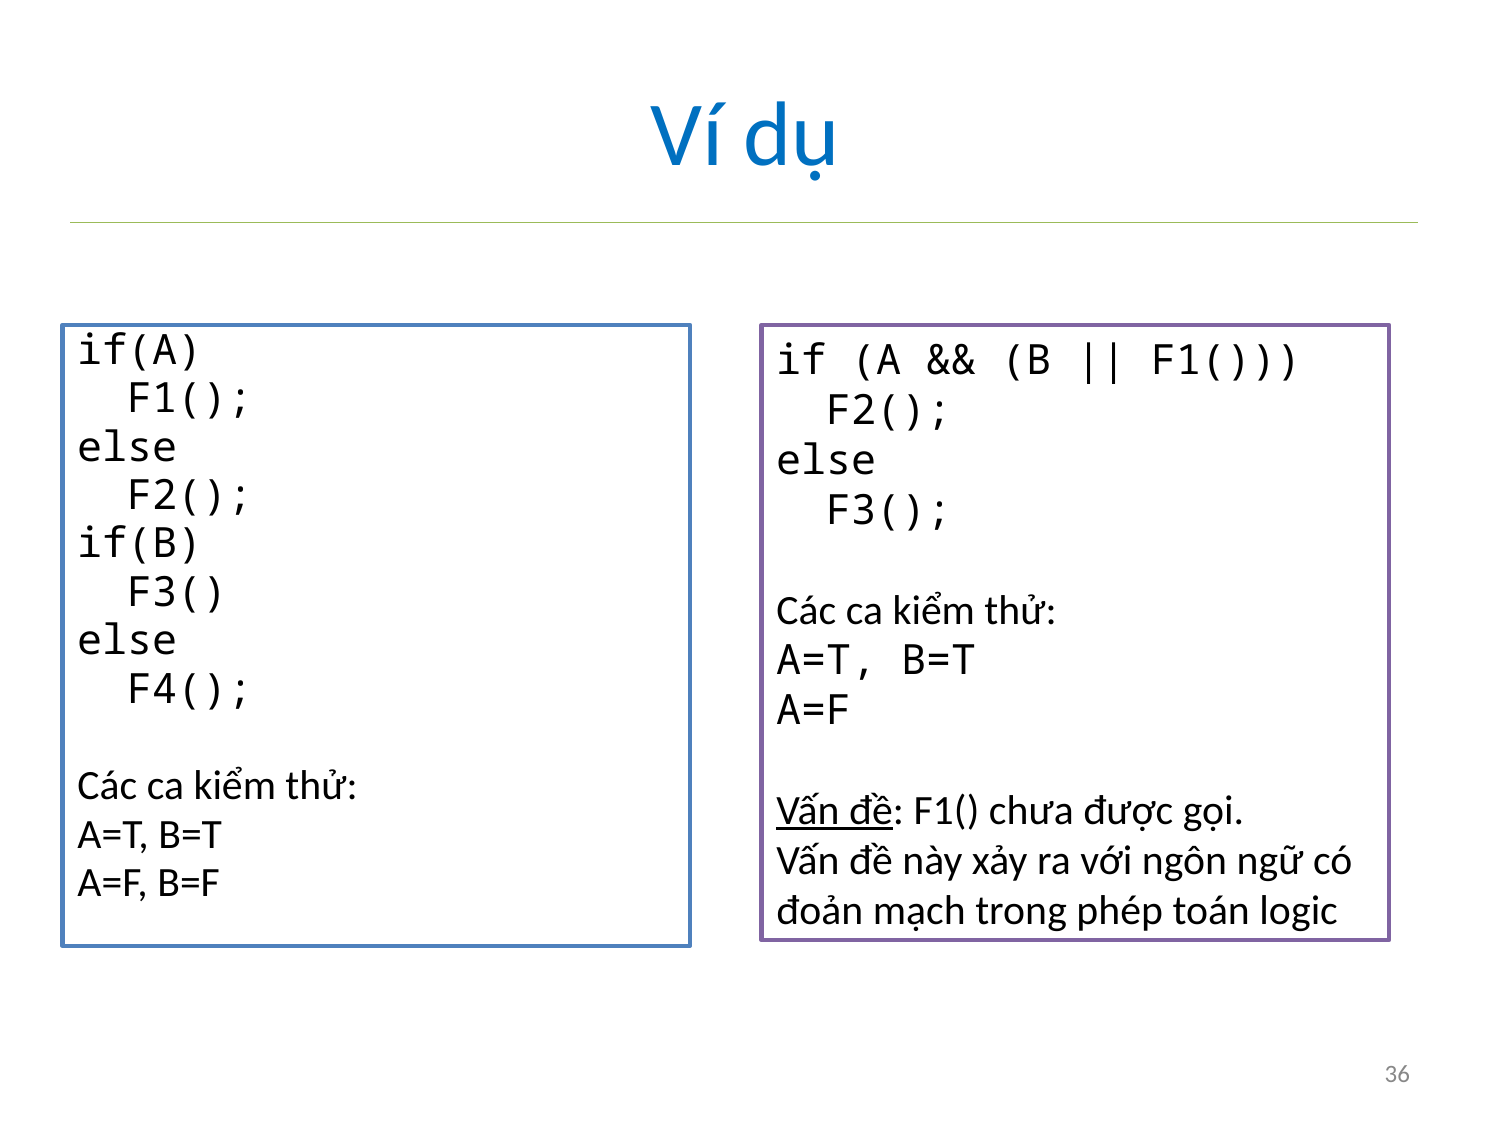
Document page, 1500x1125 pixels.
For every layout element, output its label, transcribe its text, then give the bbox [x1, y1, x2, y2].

text_box if (A && (B || F1())) F2(); else F3(); Các ca kiểm thử: A=T, B=T A=F Vấn đề: F1() chưa được gọi. Vấn đề này xảy ra với ngôn ngữ có đoản mạch trong phép toán logic [761, 324, 1389, 941]
slide_number 36 [1074, 1042, 1425, 1103]
list if(A) F1(); else F2(); if(B) F3() else F4(); Các ca kiểm thử: A=T, B=T A=F, B=F [62, 324, 691, 946]
title Ví dụ [70, 35, 1421, 223]
